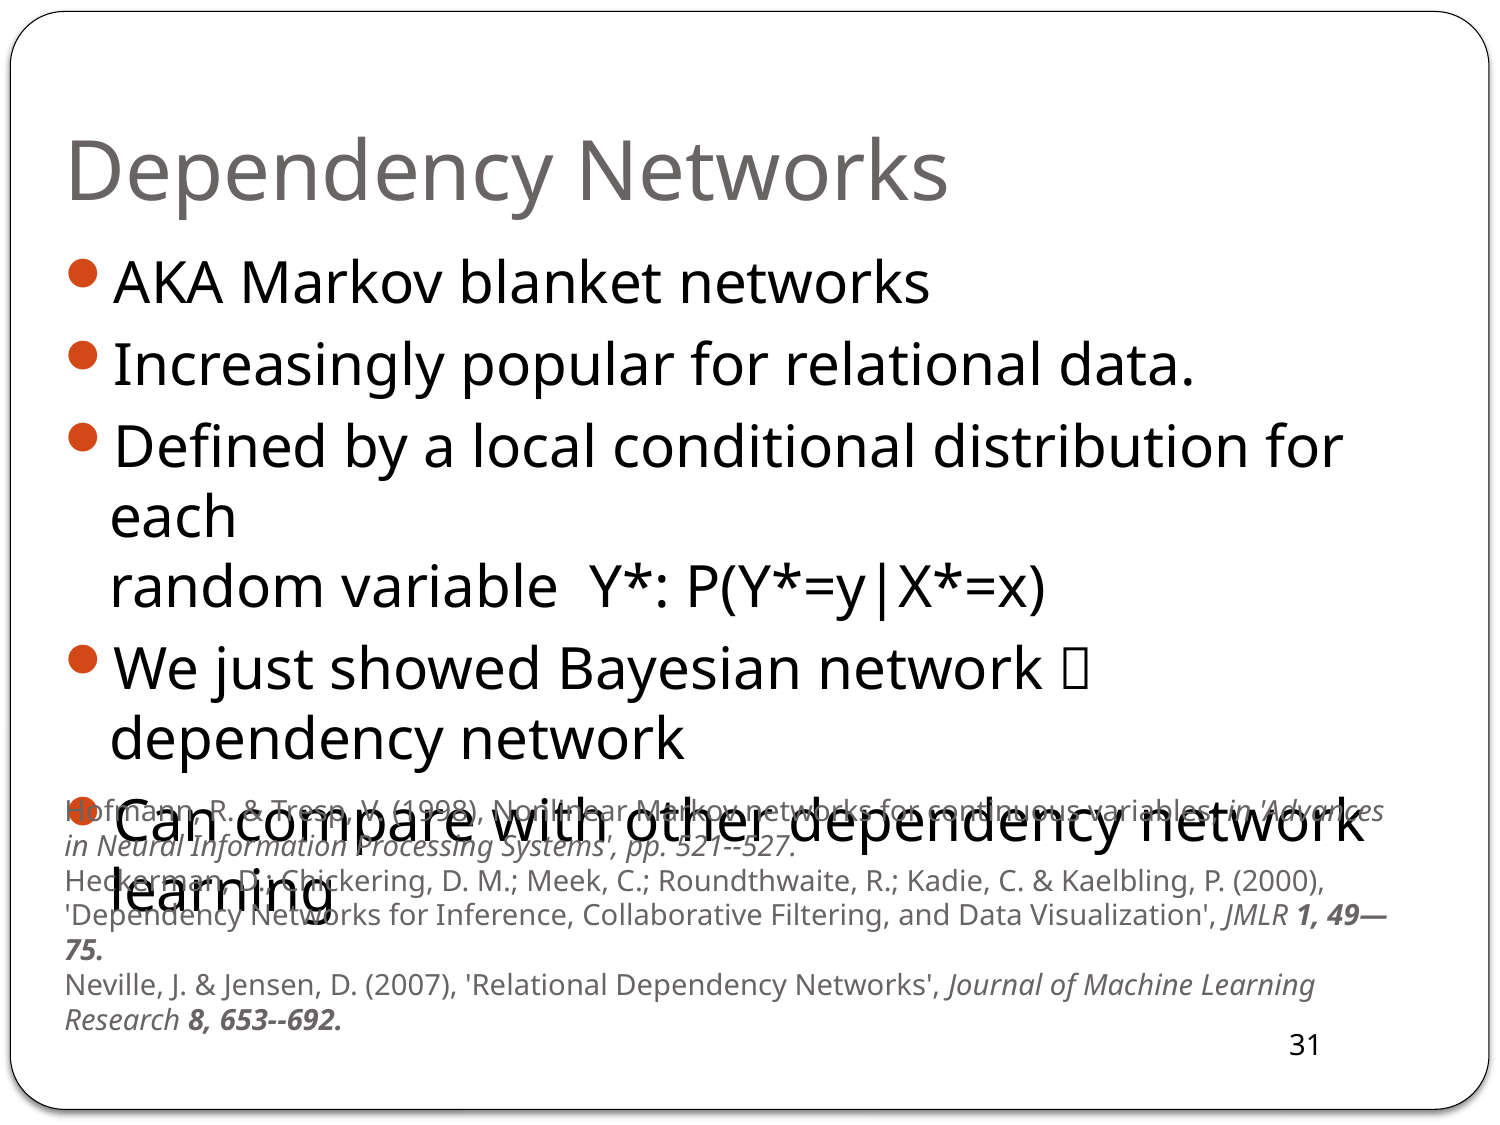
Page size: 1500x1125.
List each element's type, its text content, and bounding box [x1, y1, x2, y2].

footer Hofmann, R. & Tresp, V. (1998), Nonlinear Markov networks for continuous variables, in 'Advances in Neural Information Processing Systems', pp. 521--527. Heckerman, D.; Chickering, D. M.; Meek, C.; Roundthwaite, R.; Kadie, C. & Kaelbling, P. (2000), 'Dependency Networks for Inference, Collaborative Filtering, and Data Visualization', JMLR 1, 49—75. Neville, J. & Jensen, D. (2007), 'Relational Dependency Networks', Journal of Machine Learning Research 8, 653--692. [49, 854, 1425, 1080]
title Dependency Networks [49, 45, 1325, 233]
list AKA Markov blanket networks Increasingly popular for relational data. Defined by a local conditional distribution for each random variable Y*: P(Y*=y|X*=x) We just showed Bayesian network  dependency network Can compare with other dependency network learning [49, 237, 1425, 854]
